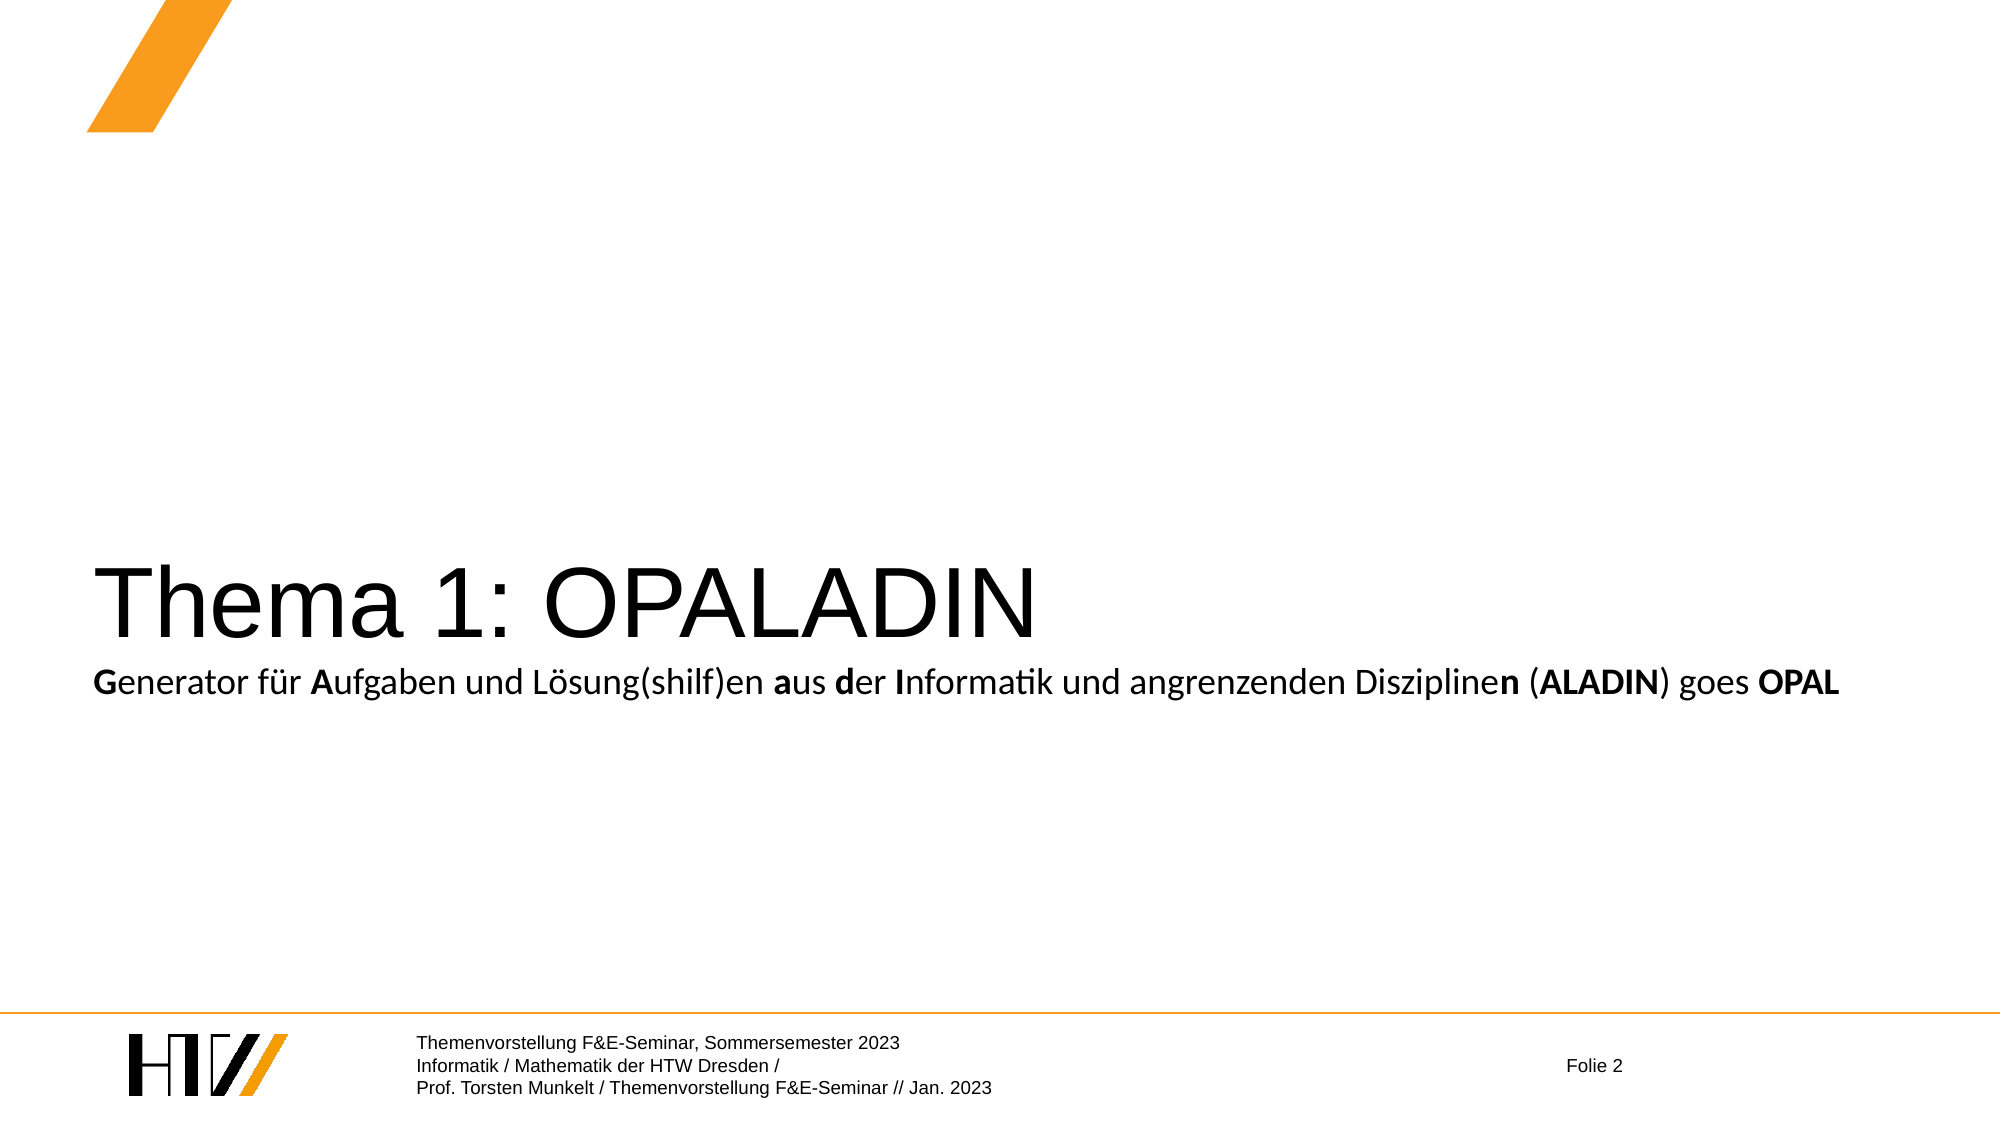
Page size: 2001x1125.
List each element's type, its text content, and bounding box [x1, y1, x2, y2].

text_box Thema 1: OPALADIN Generator für Aufgaben und Lösung(shilf)en aus der Informatik und angrenzenden Disziplinen (ALADIN) goes OPAL [78, 184, 1884, 710]
picture [129, 1034, 288, 1096]
